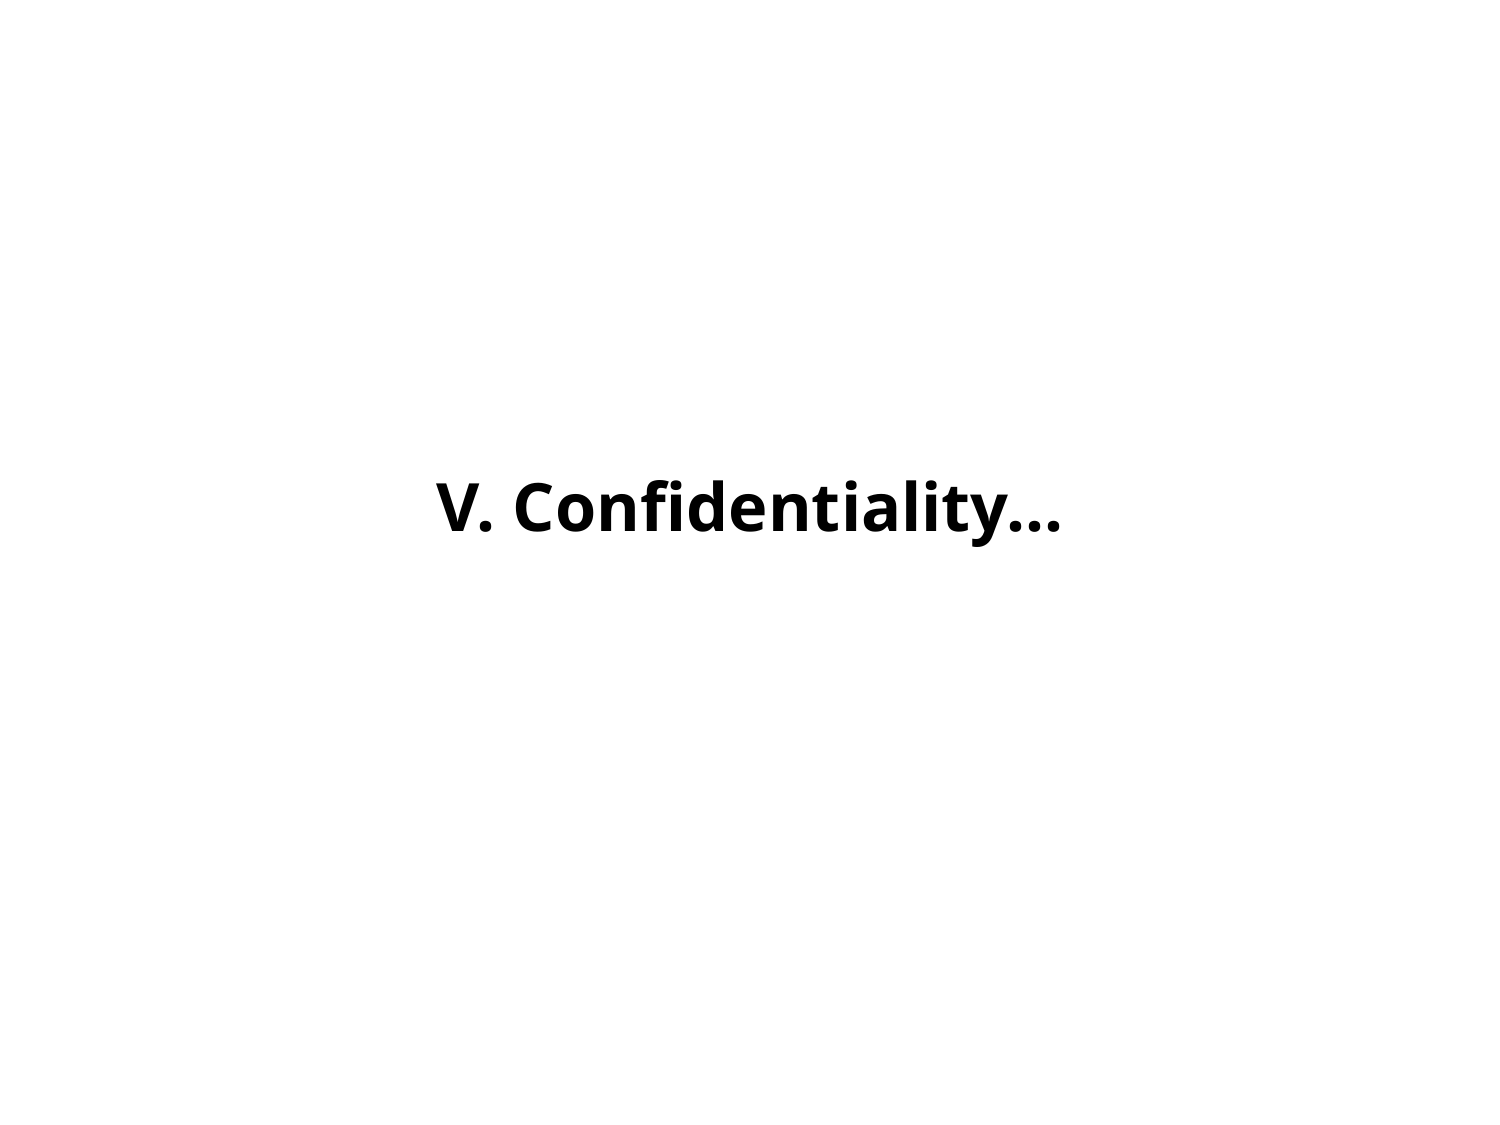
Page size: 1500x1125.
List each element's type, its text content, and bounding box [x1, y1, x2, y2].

title V. Confidentiality... [112, 224, 1388, 786]
